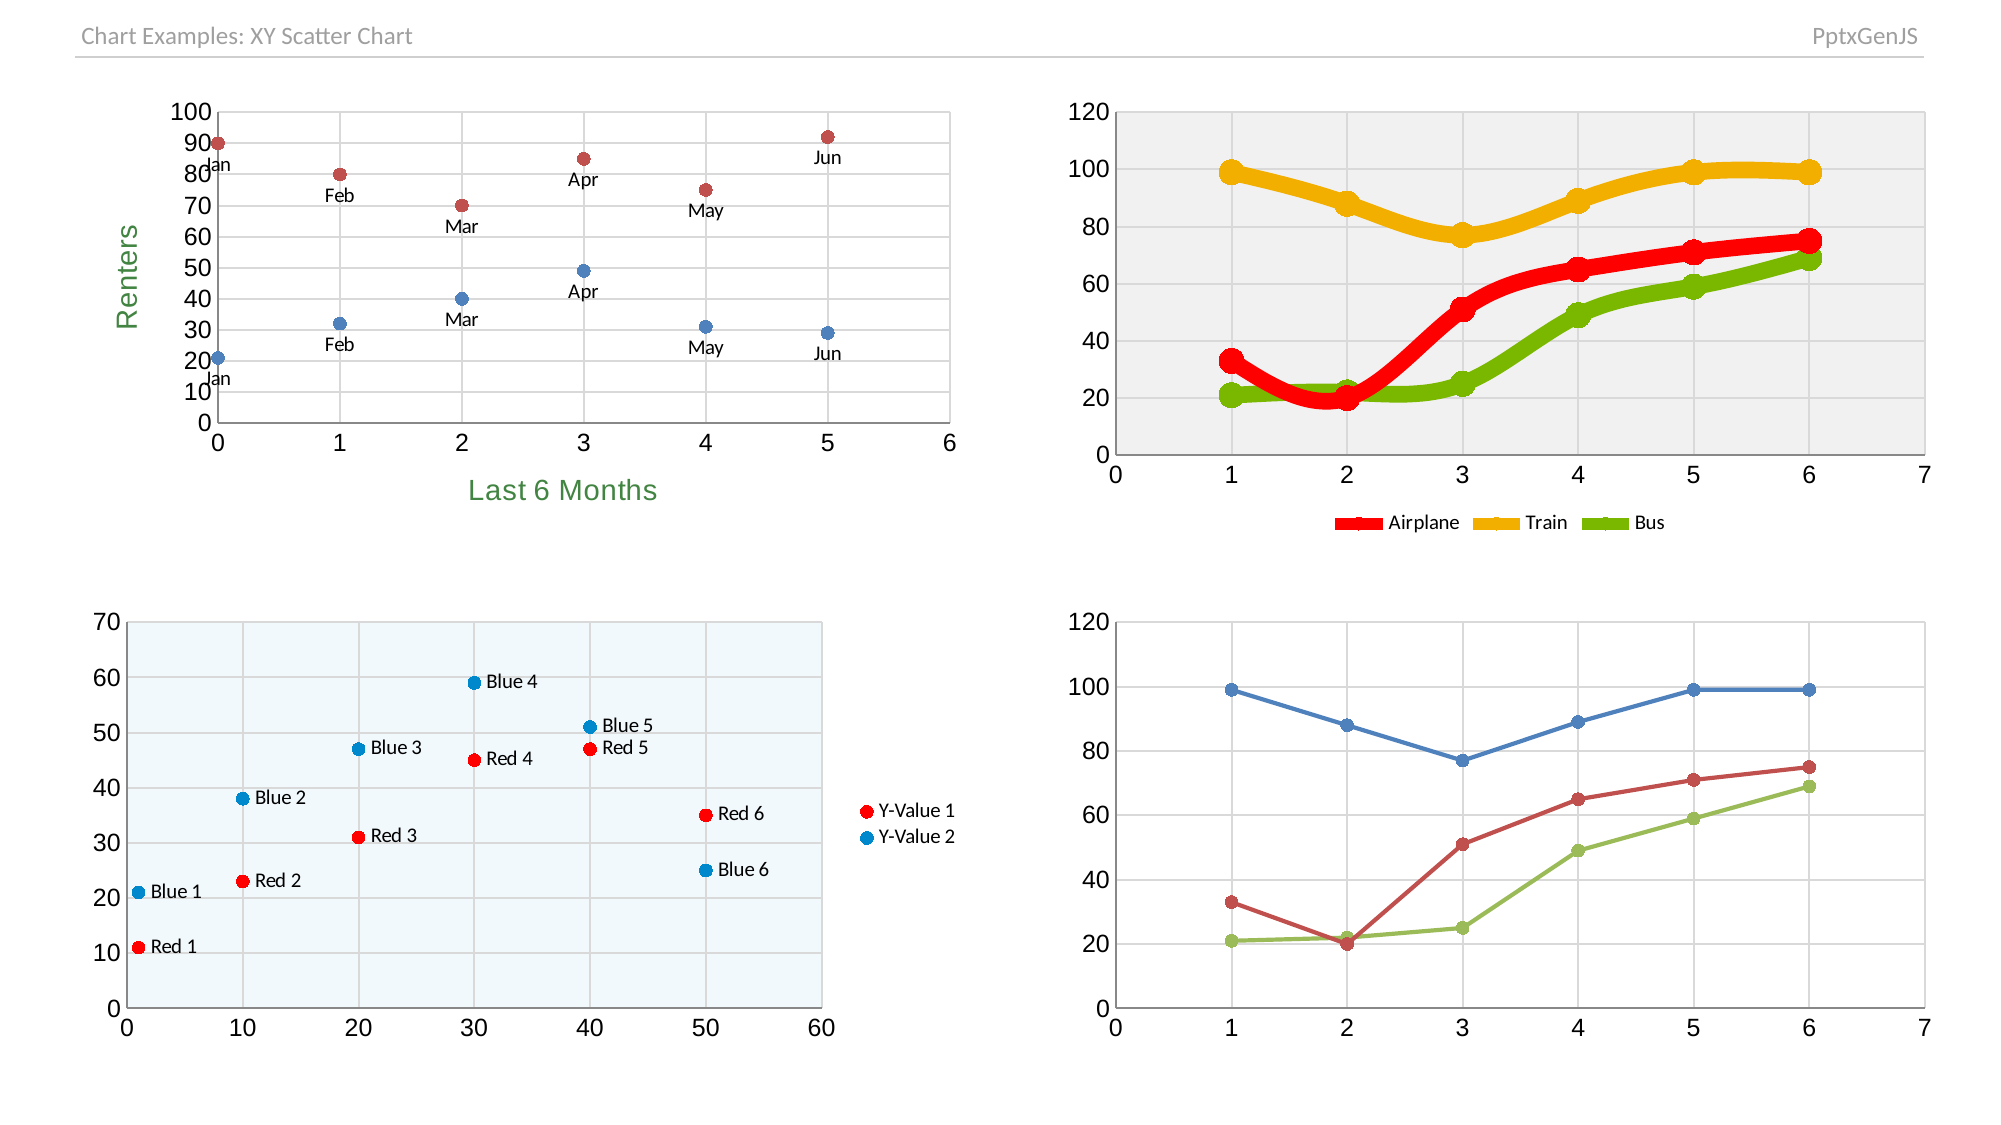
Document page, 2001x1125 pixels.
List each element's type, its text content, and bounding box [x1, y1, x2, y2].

chart [1049, 89, 1950, 540]
chart [1049, 599, 1950, 1050]
table_header PptxGenJS [1425, 19, 1924, 56]
table_header Chart Examples: XY Scatter Chart [75, 19, 1425, 56]
chart [74, 89, 975, 540]
chart [74, 599, 975, 1050]
